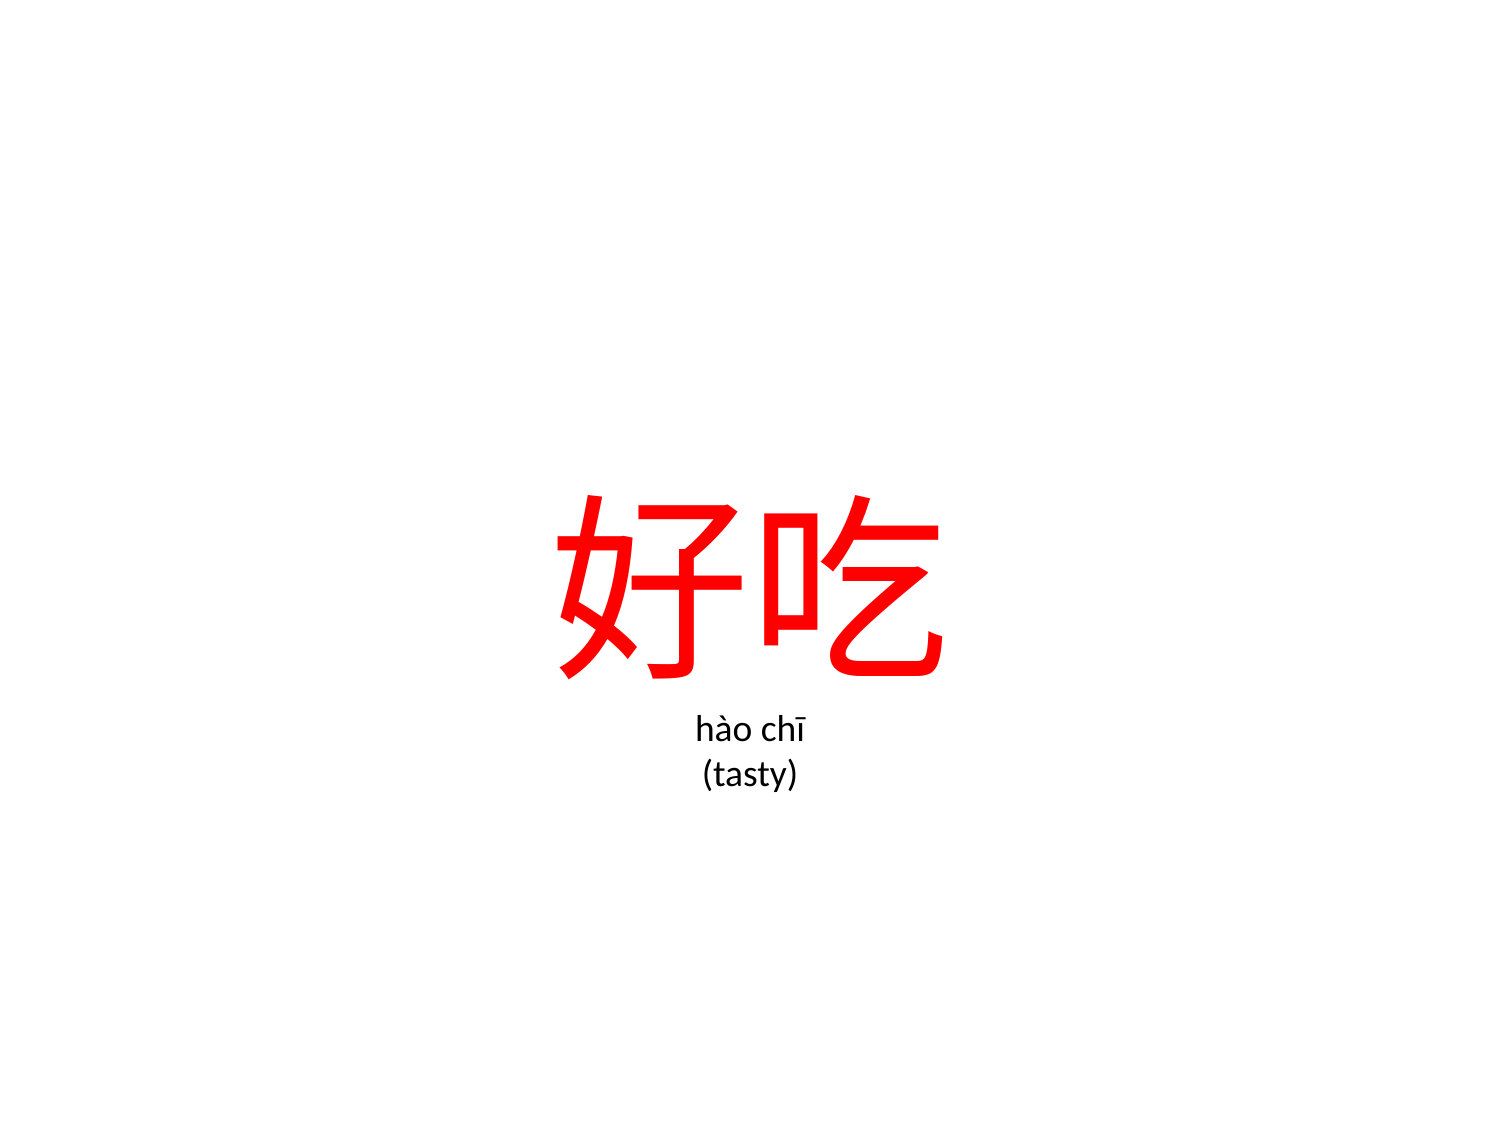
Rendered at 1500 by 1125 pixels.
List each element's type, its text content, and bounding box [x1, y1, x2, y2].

text_box 好吃 hào chī (tasty) [247, 456, 1252, 802]
